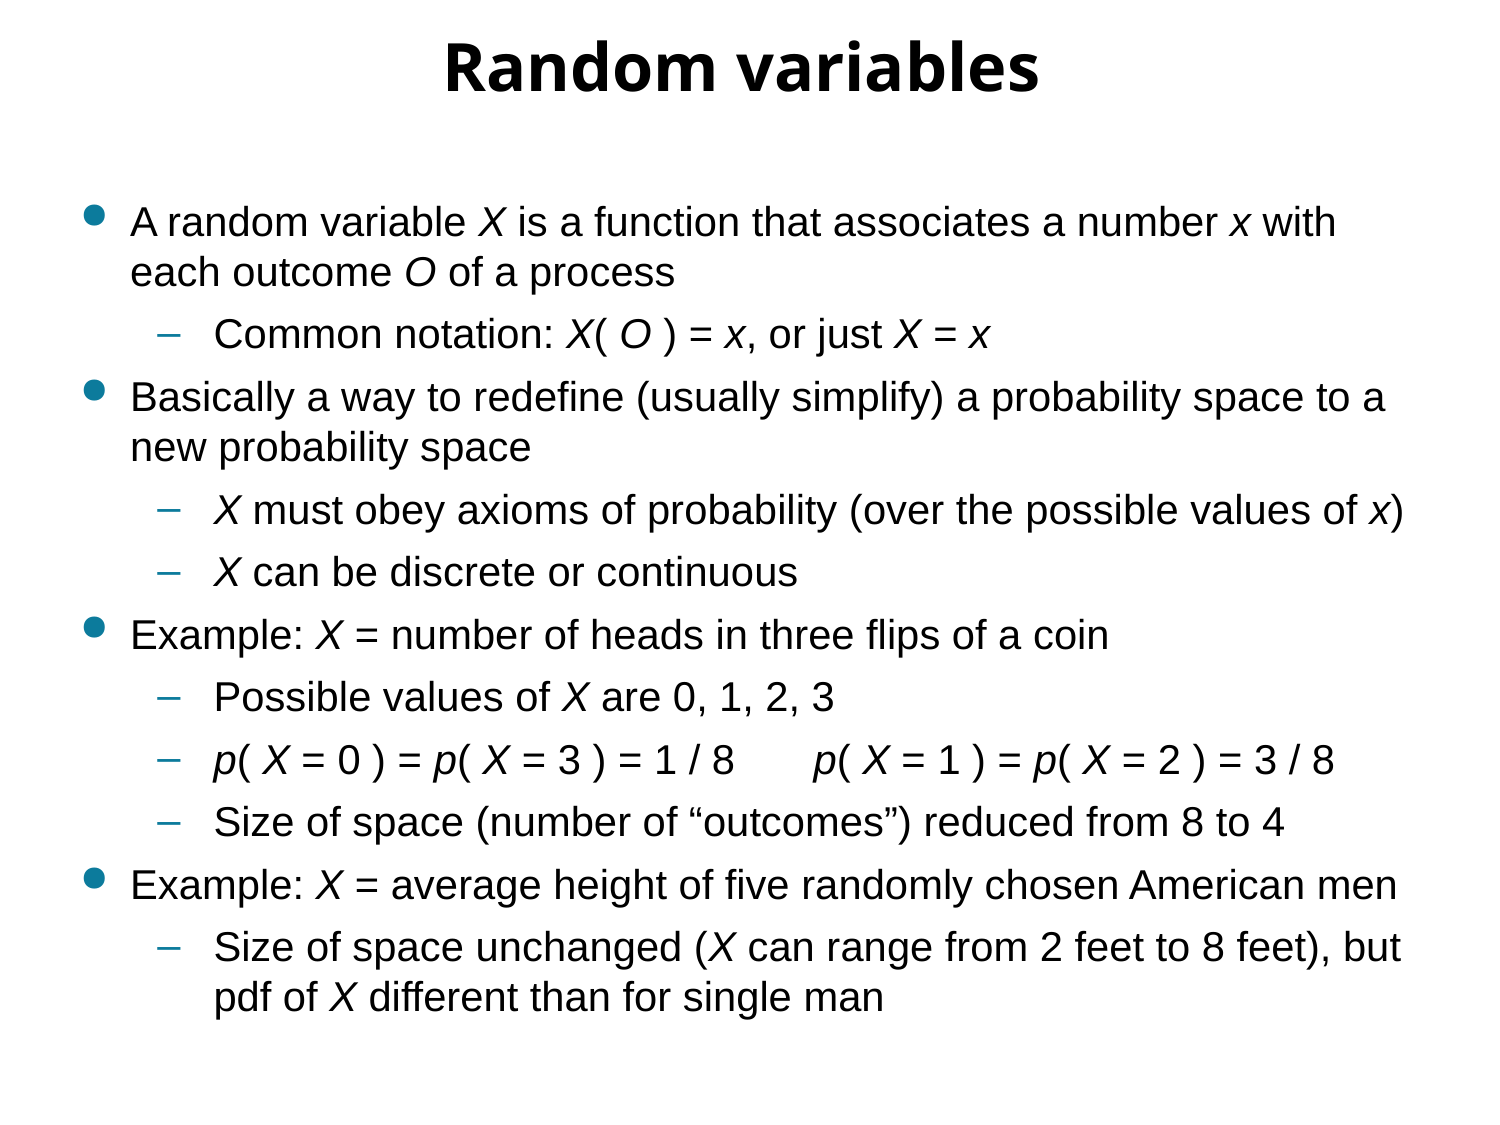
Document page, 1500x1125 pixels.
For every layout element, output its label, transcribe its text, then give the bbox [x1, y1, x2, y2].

title Random variables [61, 24, 1422, 113]
list A random variable X is a function that associates a number x with each outcome O of a process Common notation: X( O ) = x, or just X = x Basically a way to redefine (usually simplify) a probability space to a new probability space X must obey axioms of probability (over the possible values of x) X can be discrete or continuous Example: X = number of heads in three flips of a coin Possible values of X are 0, 1, 2, 3 p( X = 0 ) = p( X = 3 ) = 1 / 8 p( X = 1 ) = p( X = 2 ) = 3 / 8 Size of space (number of “outcomes”) reduced from 8 to 4 Example: X = average height of five randomly chosen American men Size of space unchanged (X can range from 2 feet to 8 feet), but pdf of X different than for single man [66, 186, 1433, 1038]
